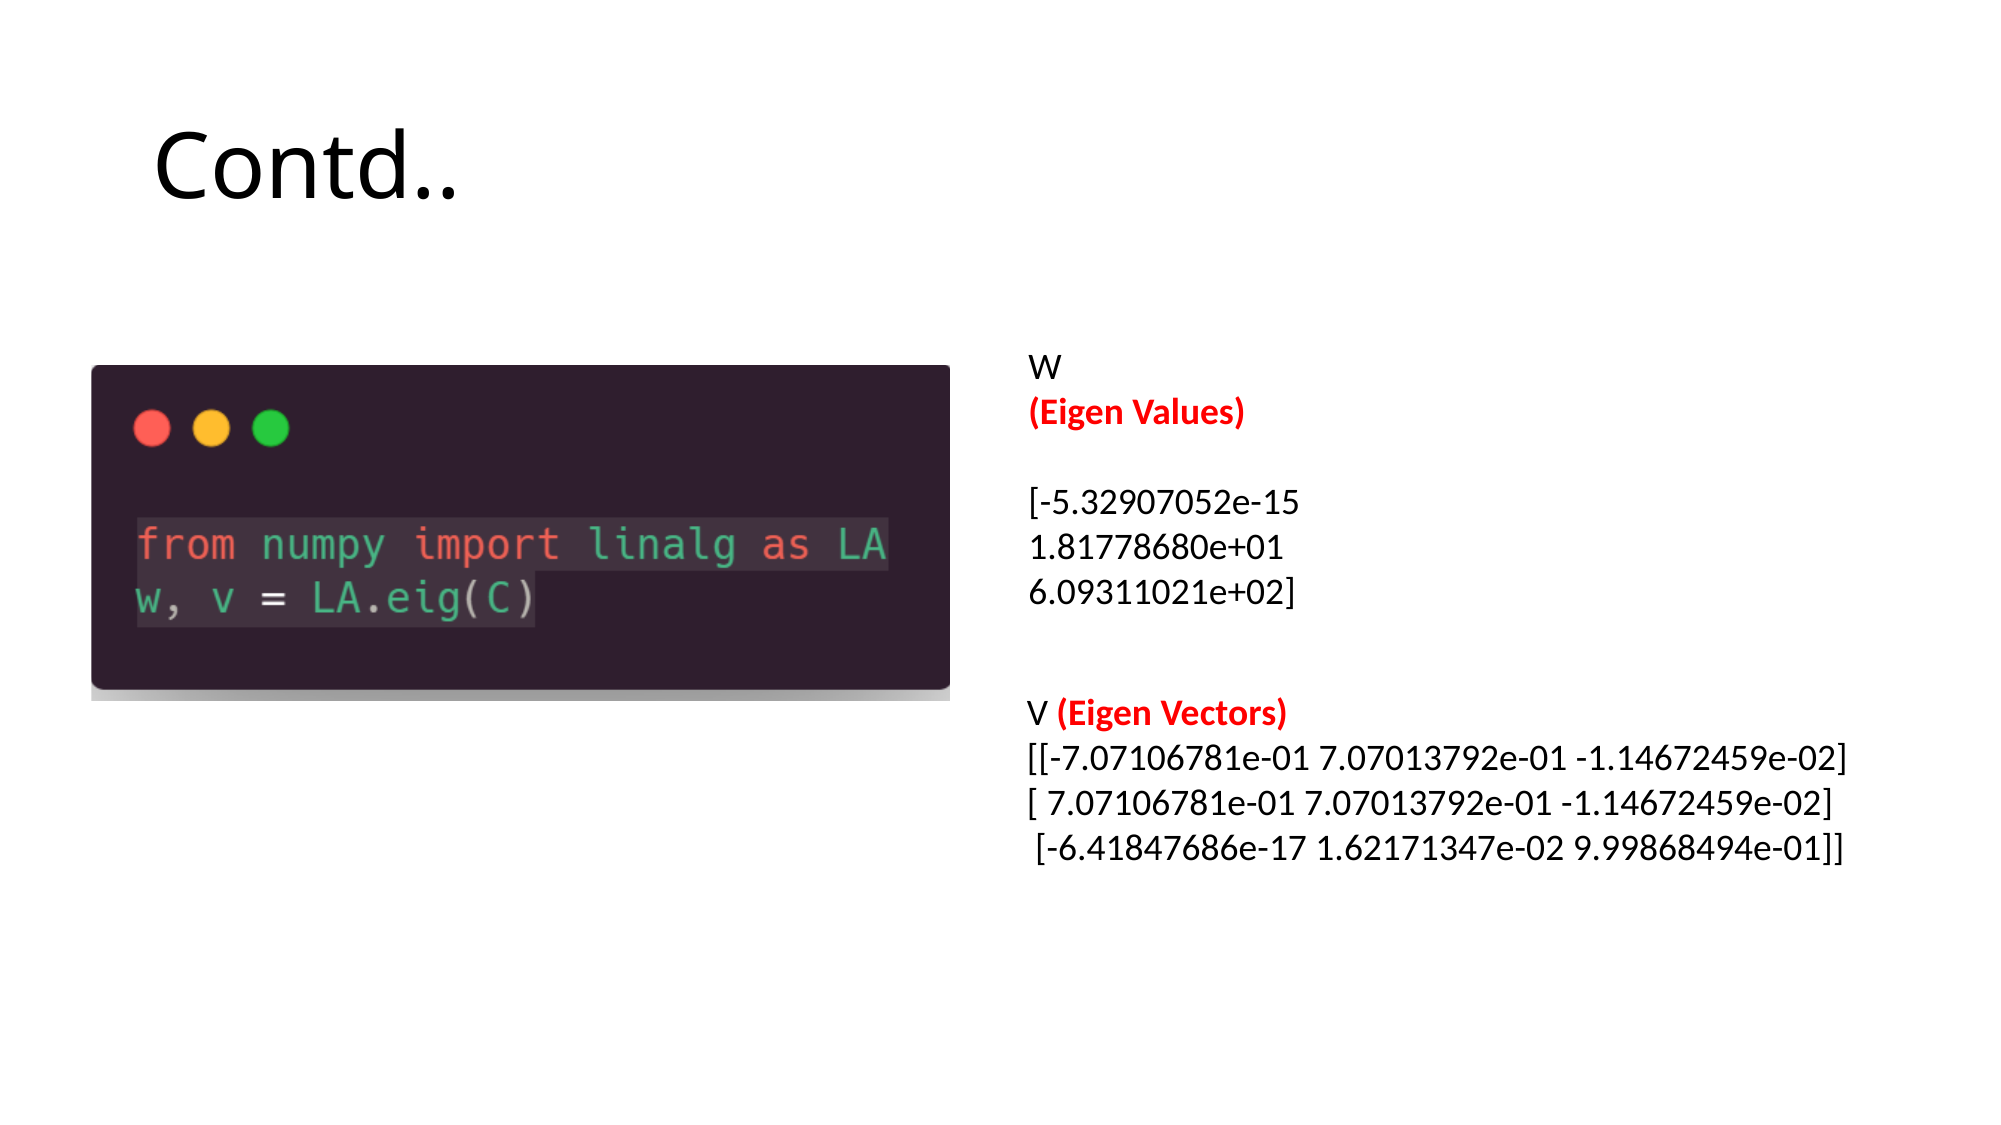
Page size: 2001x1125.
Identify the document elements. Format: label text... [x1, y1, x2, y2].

title Contd.. [137, 59, 1863, 278]
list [91, 365, 950, 701]
text_box W (Eigen Values) [-5.32907052e-15 1.81778680e+01 6.09311021e+02] [1013, 334, 1324, 620]
text_box V (Eigen Vectors) [[-7.07106781e-01 7.07013792e-01 -1.14672459e-02] [ 7.07106781e-01 7.07013792e-01 -1.14672459e-02] [-6.41847686e-17 1.62171347e-02 9.99868494e-01]] [1012, 680, 2000, 875]
